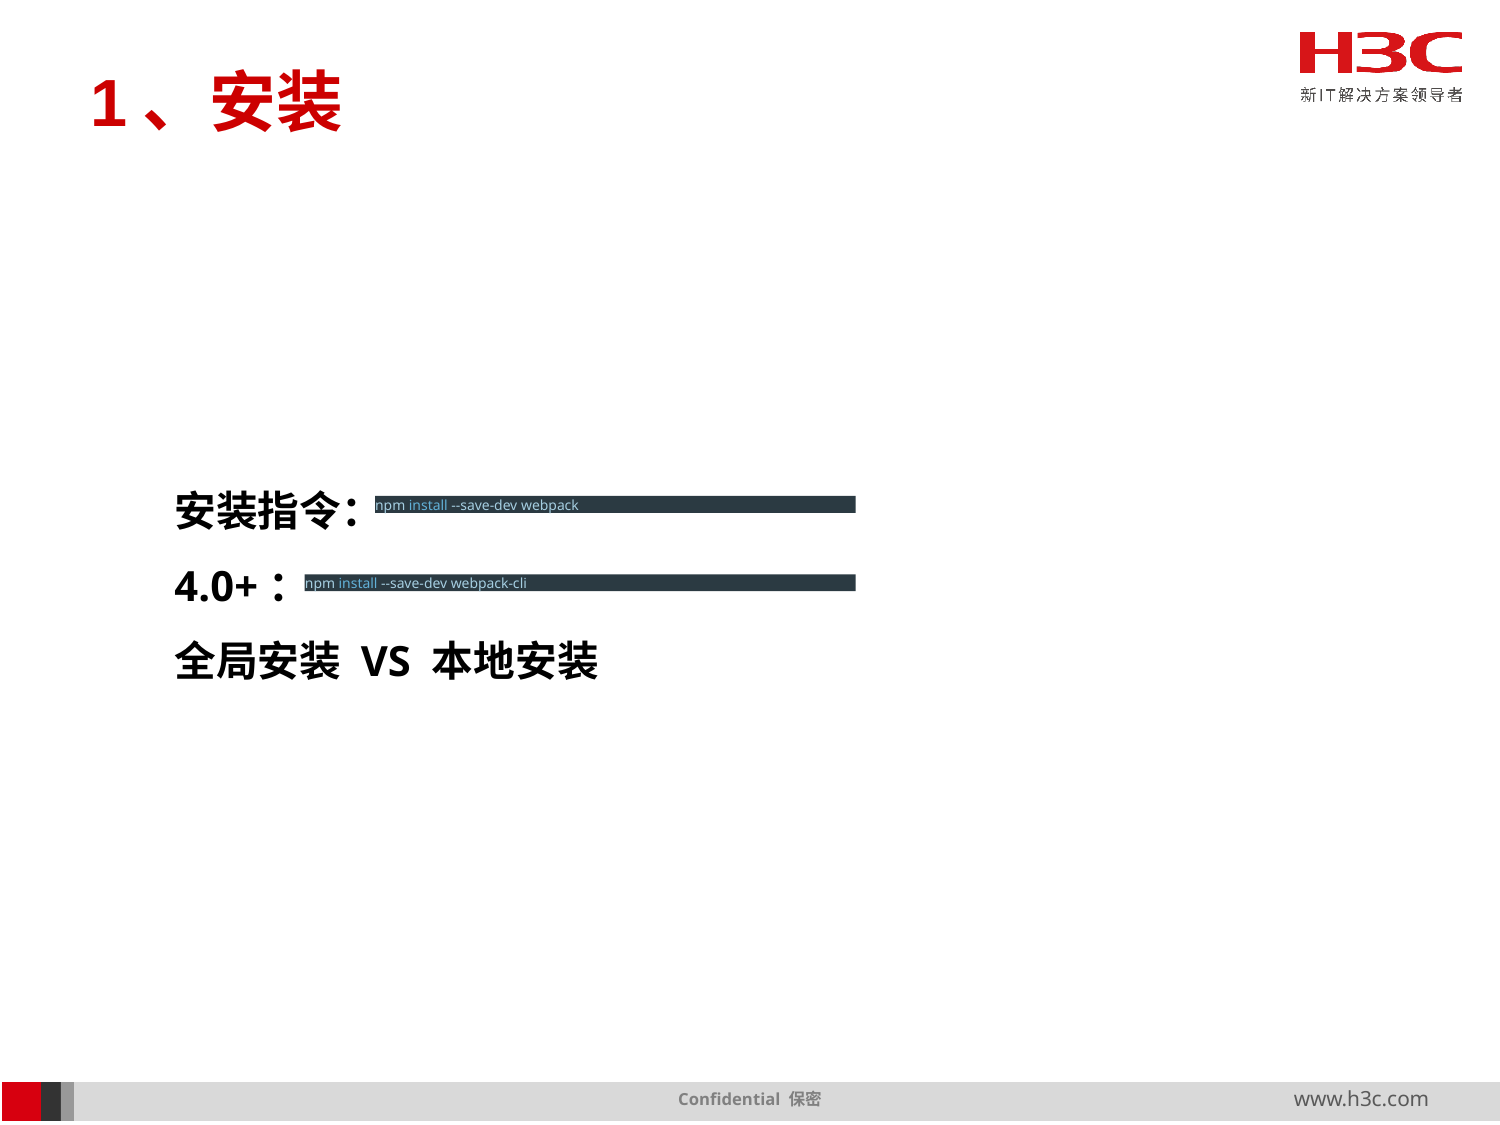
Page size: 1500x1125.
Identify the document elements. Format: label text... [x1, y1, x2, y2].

list 安装指令： 4.0+： 全局安装 VS 本地安装 [159, 451, 1341, 861]
text_box npm install --save-dev webpack-cli [304, 574, 856, 592]
title 1、安装 [75, 50, 1263, 150]
text_box npm install --save-dev webpack [375, 495, 856, 513]
picture [1300, 32, 1462, 102]
